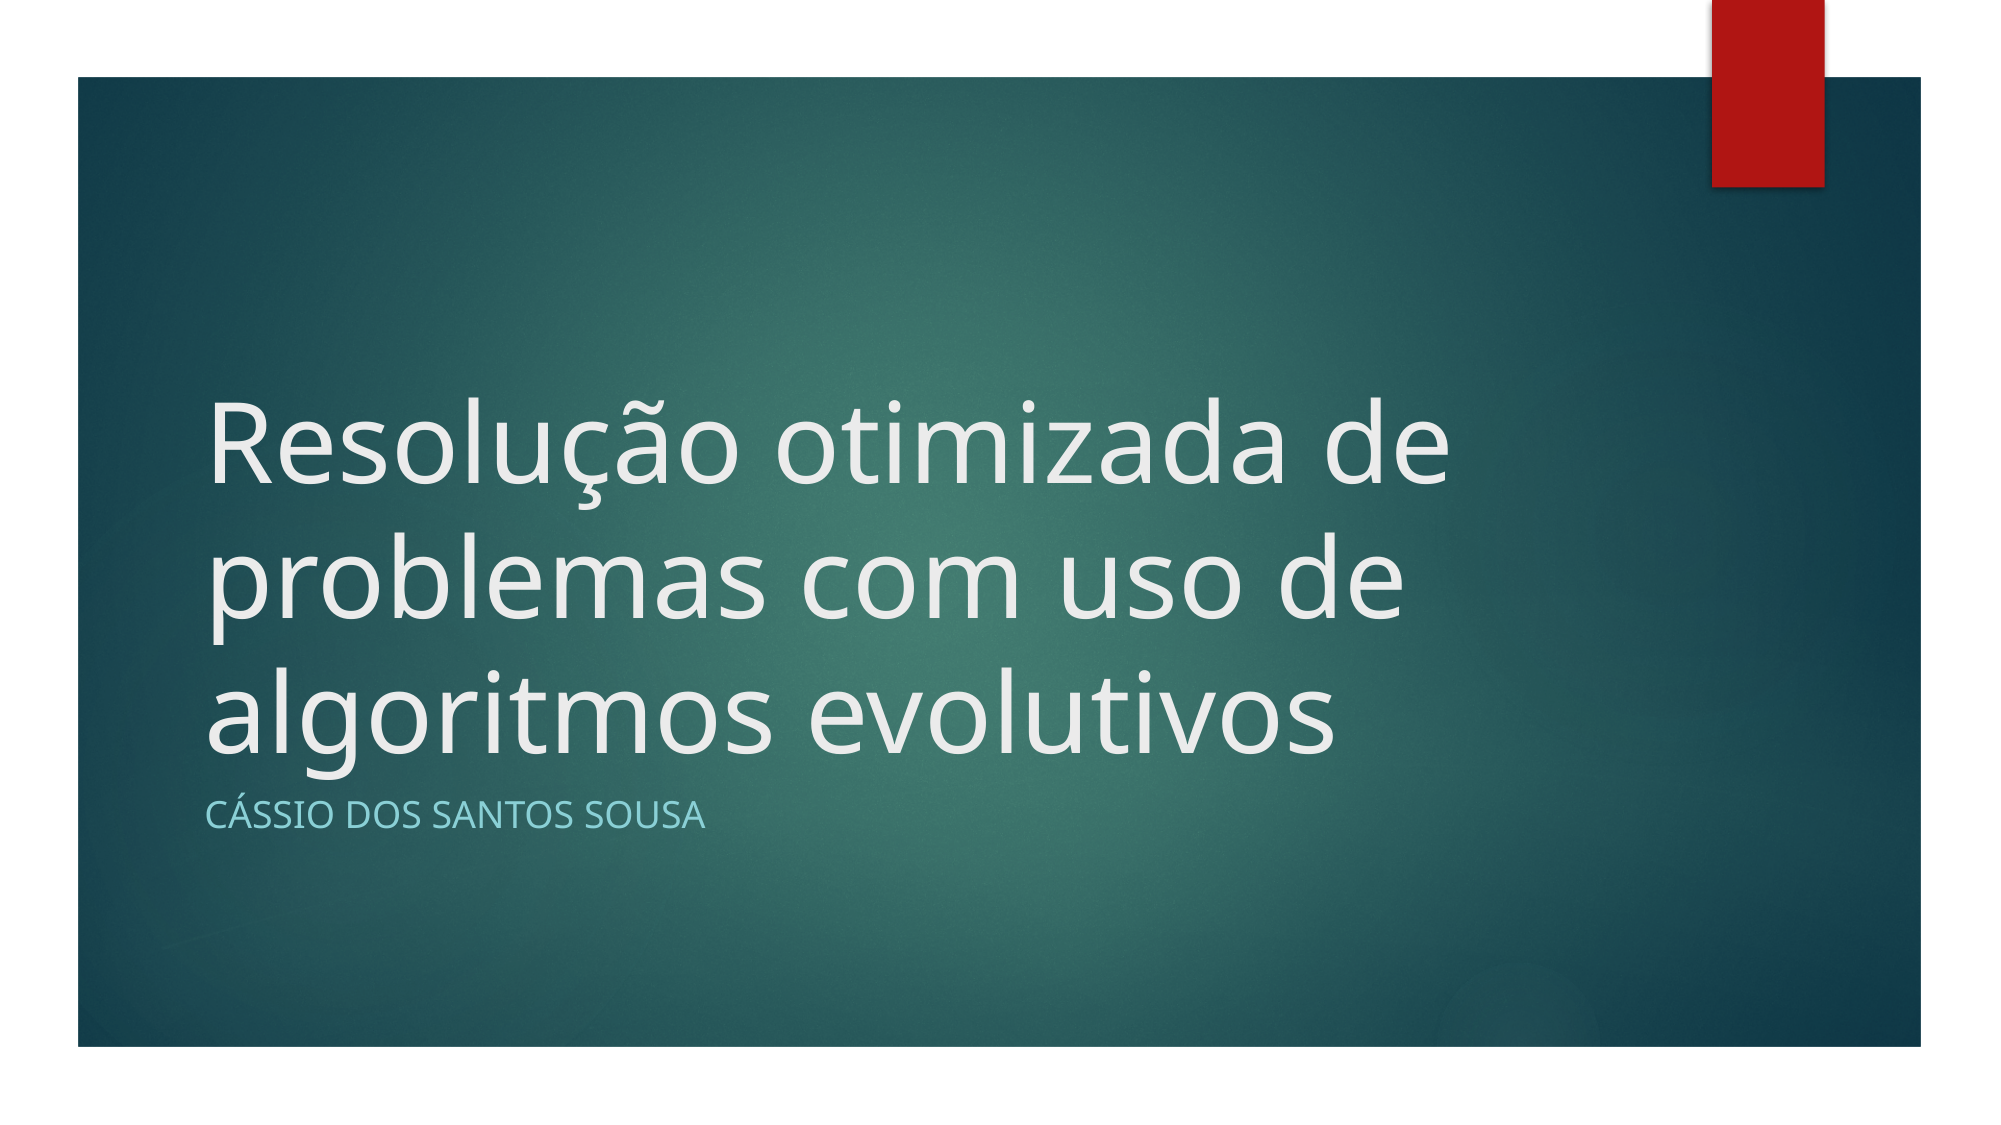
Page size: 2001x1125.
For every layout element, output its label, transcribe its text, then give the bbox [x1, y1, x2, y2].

title Resolução otimizada de problemas com uso de algoritmos evolutivos [189, 344, 1638, 783]
subtitle Cássio dos Santos Sousa [189, 783, 1638, 925]
